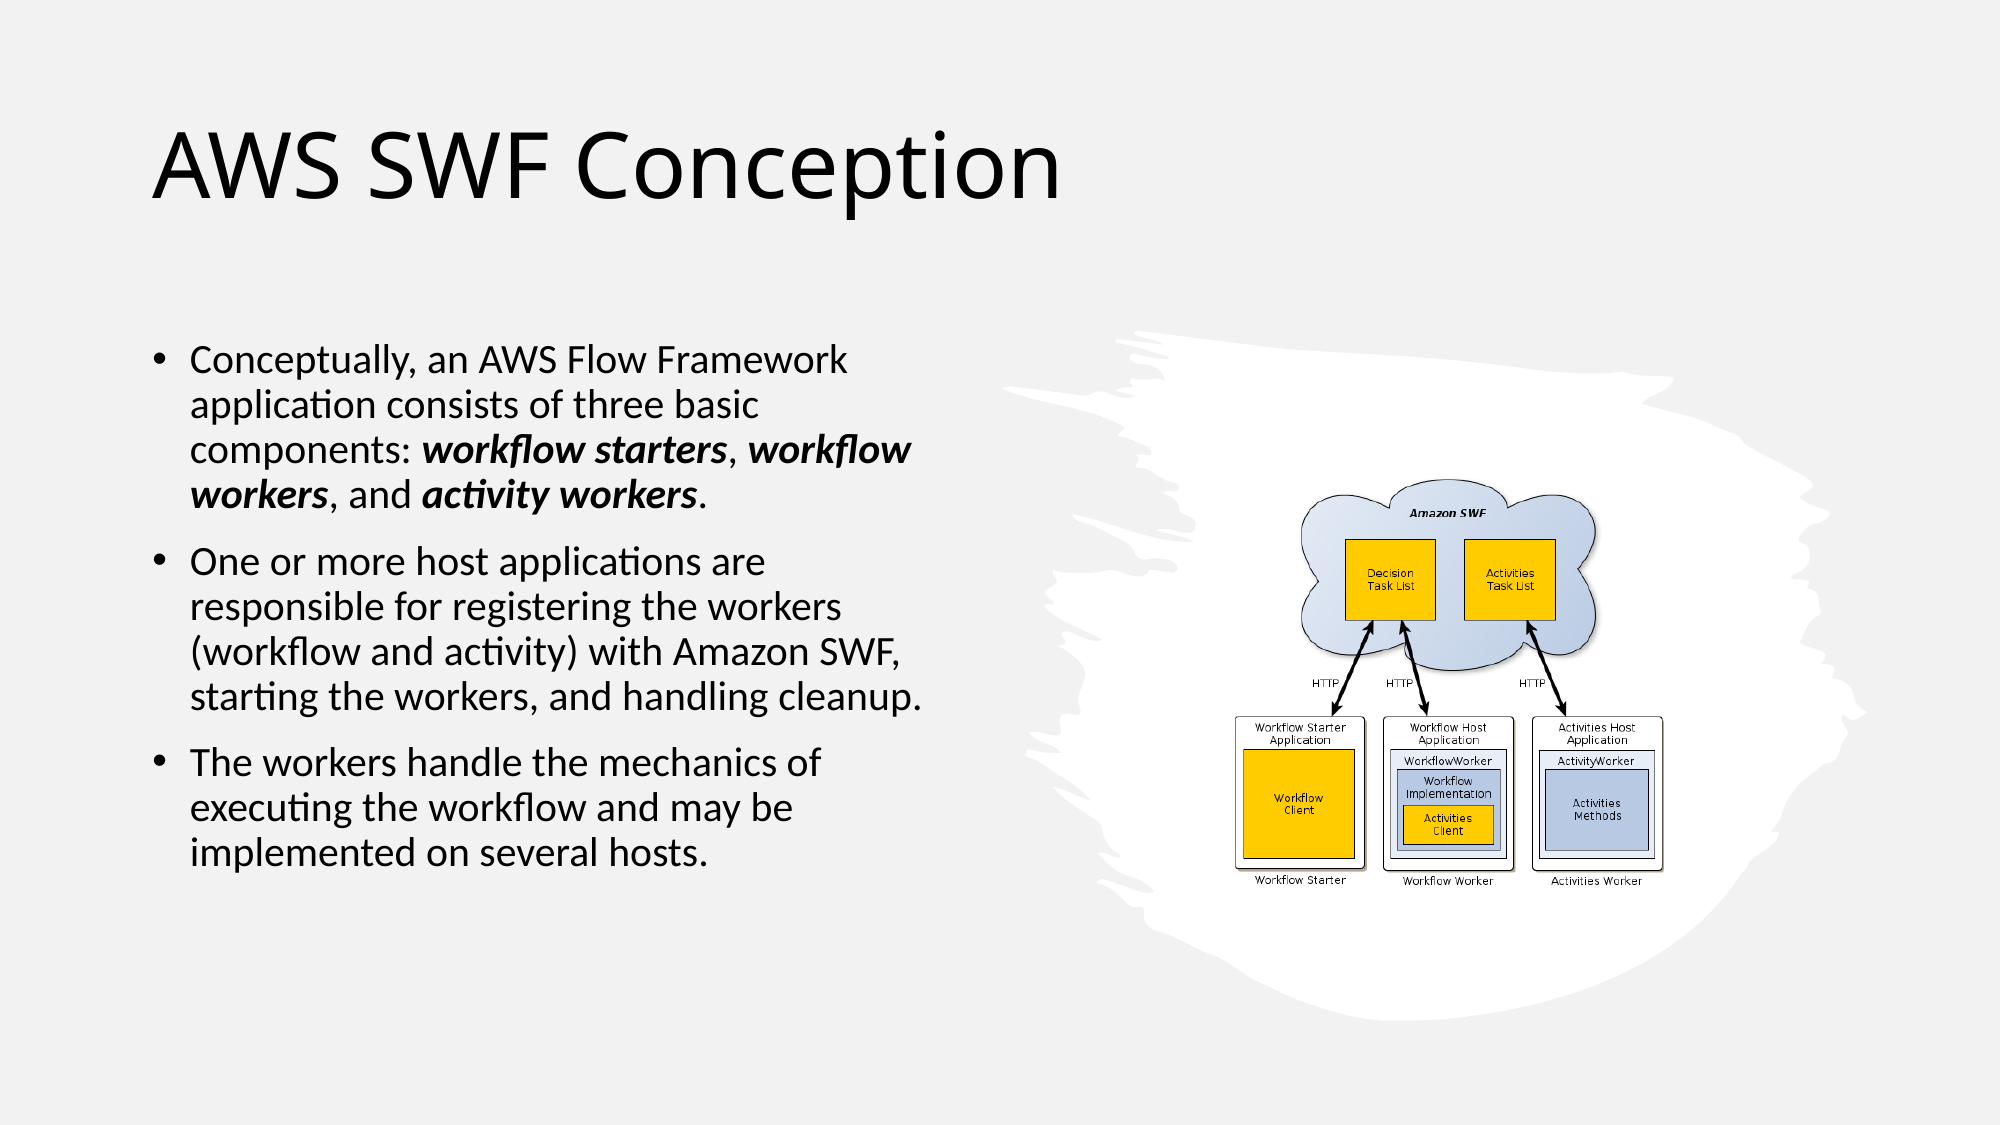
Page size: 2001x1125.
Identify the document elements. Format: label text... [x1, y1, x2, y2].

text_box [1003, 331, 1866, 1021]
list Conceptually, an AWS Flow Framework application consists of three basic components: workflow starters, workflow workers, and activity workers. One or more host applications are responsible for registering the workers (workflow and activity) with Amazon SWF, starting the workers, and handling cleanup. The workers handle the mechanics of executing the workflow and may be implemented on several hosts. [137, 330, 975, 1014]
picture [1220, 457, 1677, 902]
title AWS SWF Conception [137, 59, 1863, 278]
text_box [0, 0, 2000, 1125]
